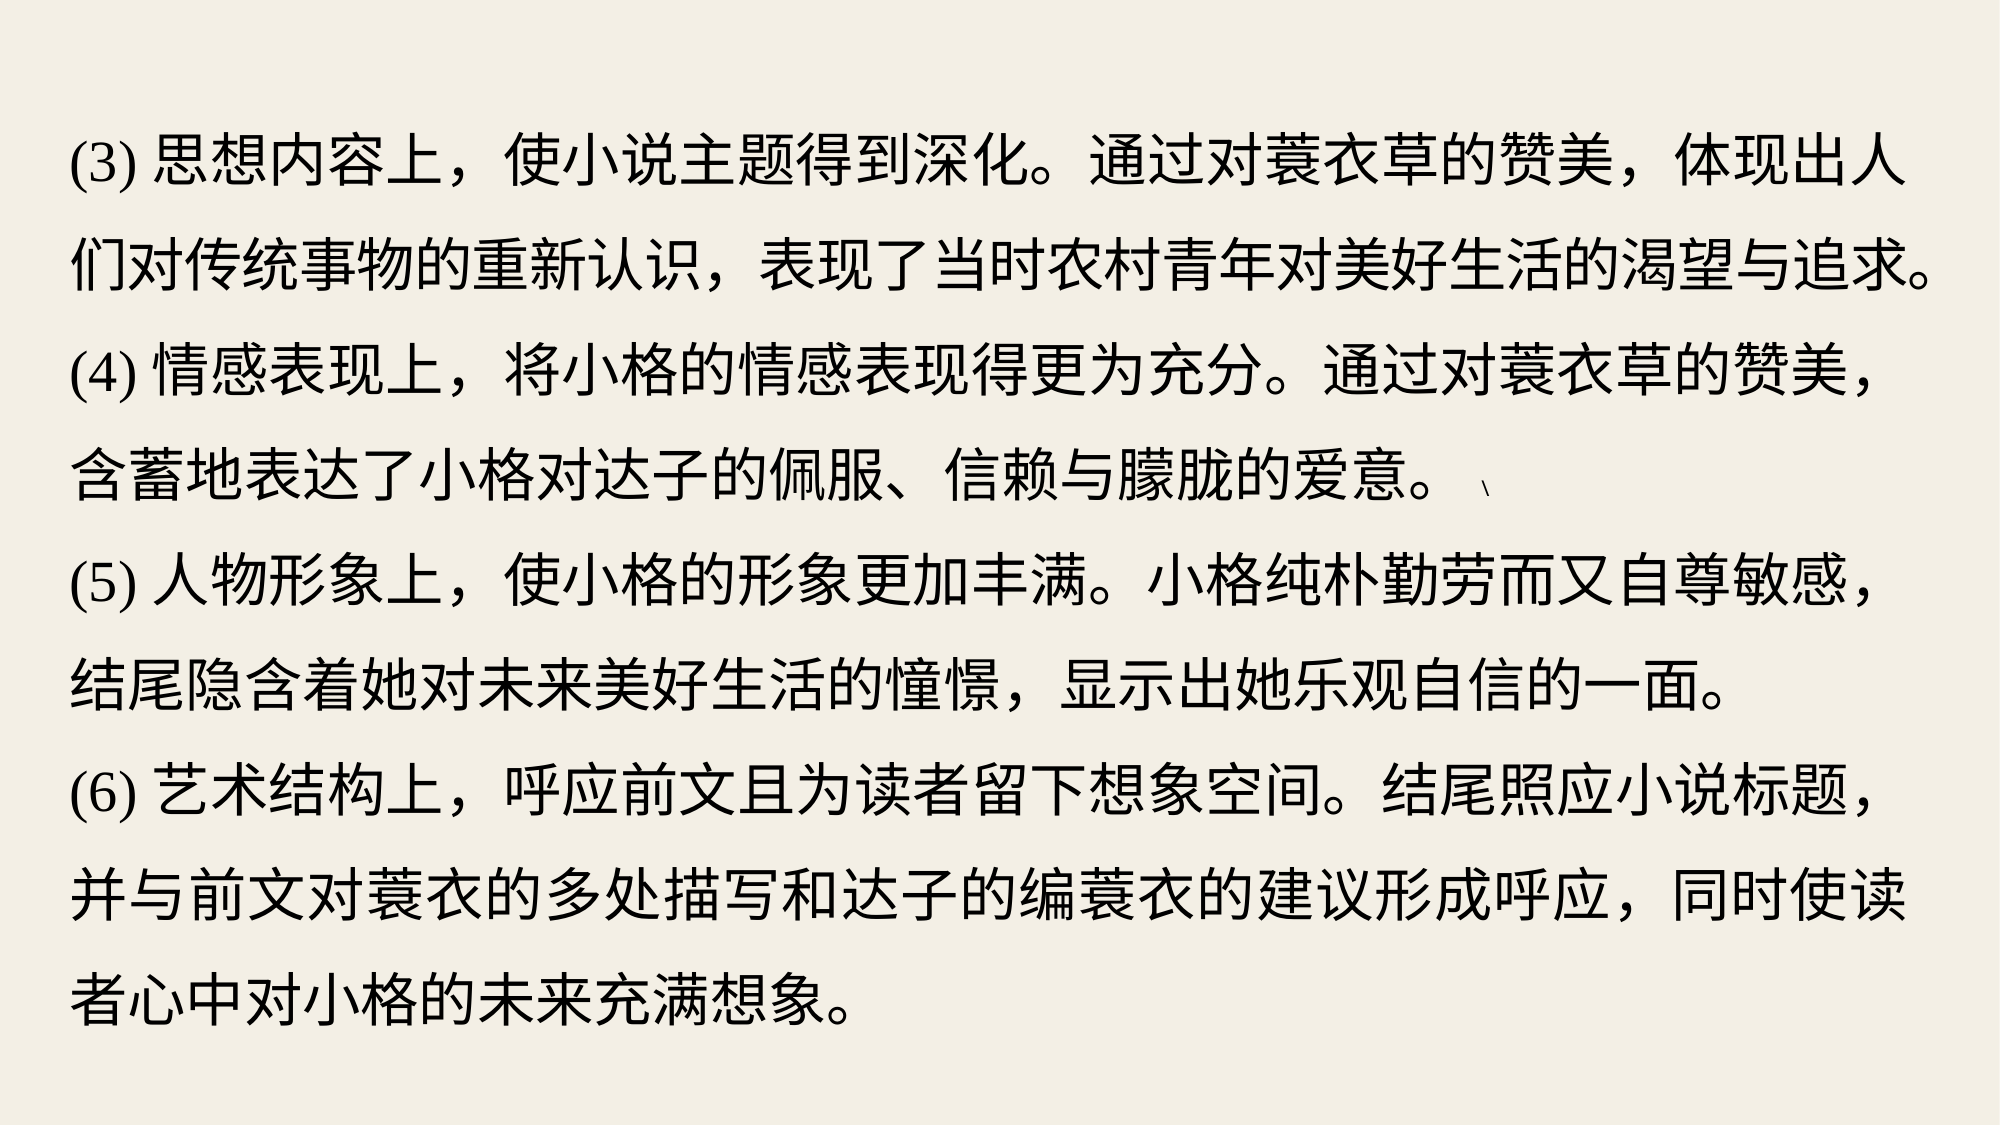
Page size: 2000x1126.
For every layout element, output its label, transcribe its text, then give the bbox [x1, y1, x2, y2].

text_box (3)思想内容上，使小说主题得到深化。通过对蓑衣草的赞美，体现出人们对传统事物的重新认识，表现了当时农村青年对美好生活的渴望与追求。 (4)情感表现上，将小格的情感表现得更为充分。通过对蓑衣草的赞美，含蓄地表达了小格对达子的佩服、信赖与朦胧的爱意。\ (5)人物形象上，使小格的形象更加丰满。小格纯朴勤劳而又自尊敏感，结尾隐含着她对未来美好生活的憧憬，显示出她乐观自信的一面。 (6)艺术结构上，呼应前文且为读者留下想象空间。结尾照应小说标题，并与前文对蓑衣的多处描写和达子的编蓑衣的建议形成呼应，同时使读者心中对小格的未来充满想象。 [49, 78, 1928, 1043]
